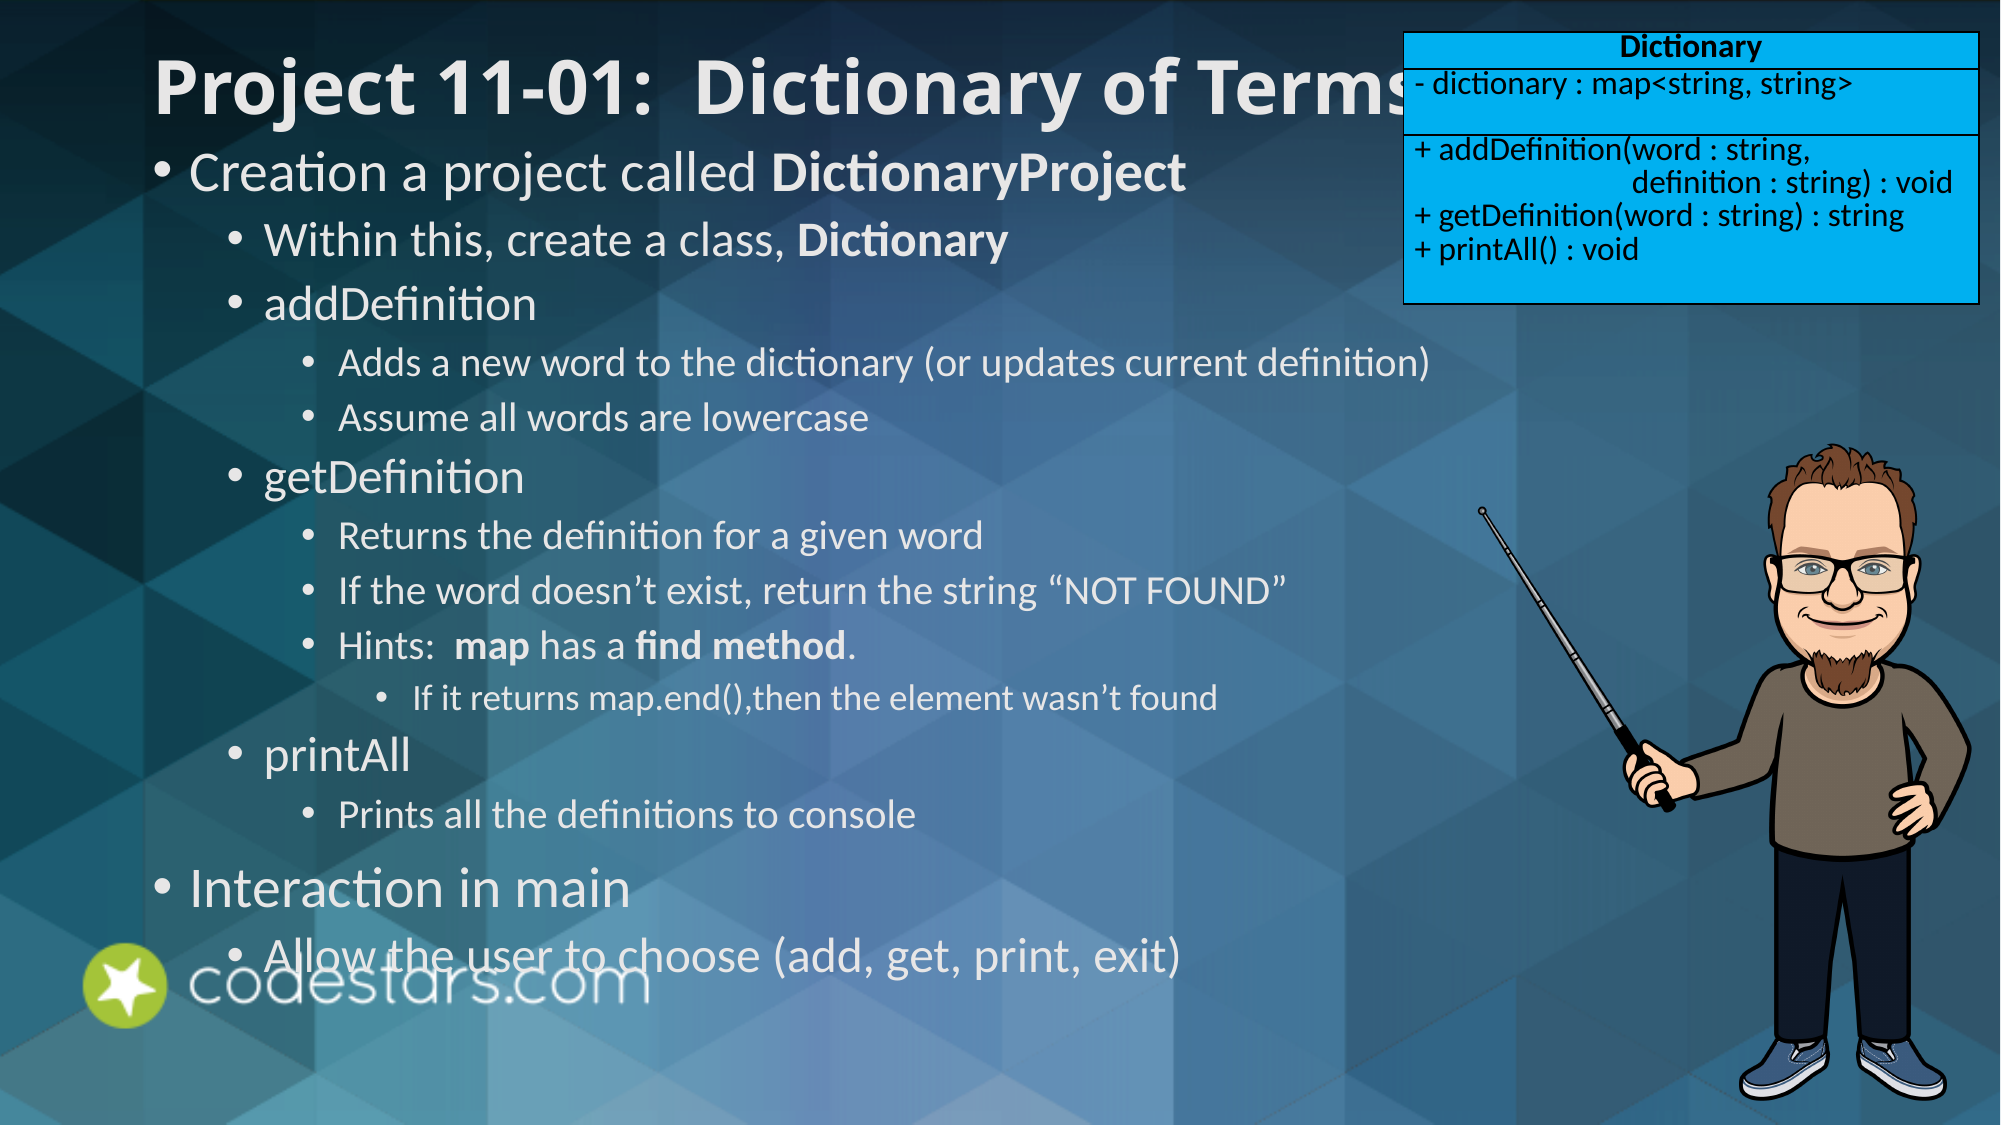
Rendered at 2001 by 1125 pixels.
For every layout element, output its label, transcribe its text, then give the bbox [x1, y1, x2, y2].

table_cell - dictionary : map<string, string> [1404, 70, 1978, 134]
table_header Dictionary [1404, 33, 1978, 68]
table_cell + addDefinition(word : string, definition : string) : void + getDefinition(word : string) : string + printAll() : void [1404, 136, 1978, 303]
title Project 11-01: Dictionary of Terms [137, 15, 1863, 133]
list Creation a project called DictionaryProject Within this, create a class, Dictionary addDefinition Adds a new word to the dictionary (or updates current definition) Assume all words are lowercase getDefinition Returns the definition for a given word If the word doesn’t exist, return the string “NOT FOUND” Hints: map has a find method. If it returns map.end(),then the element wasn’t found printAll Prints all the definitions to console Interaction in main Allow the user to choose (add, get, print, exit) [137, 133, 1958, 992]
picture [0, 0, 2001, 1125]
